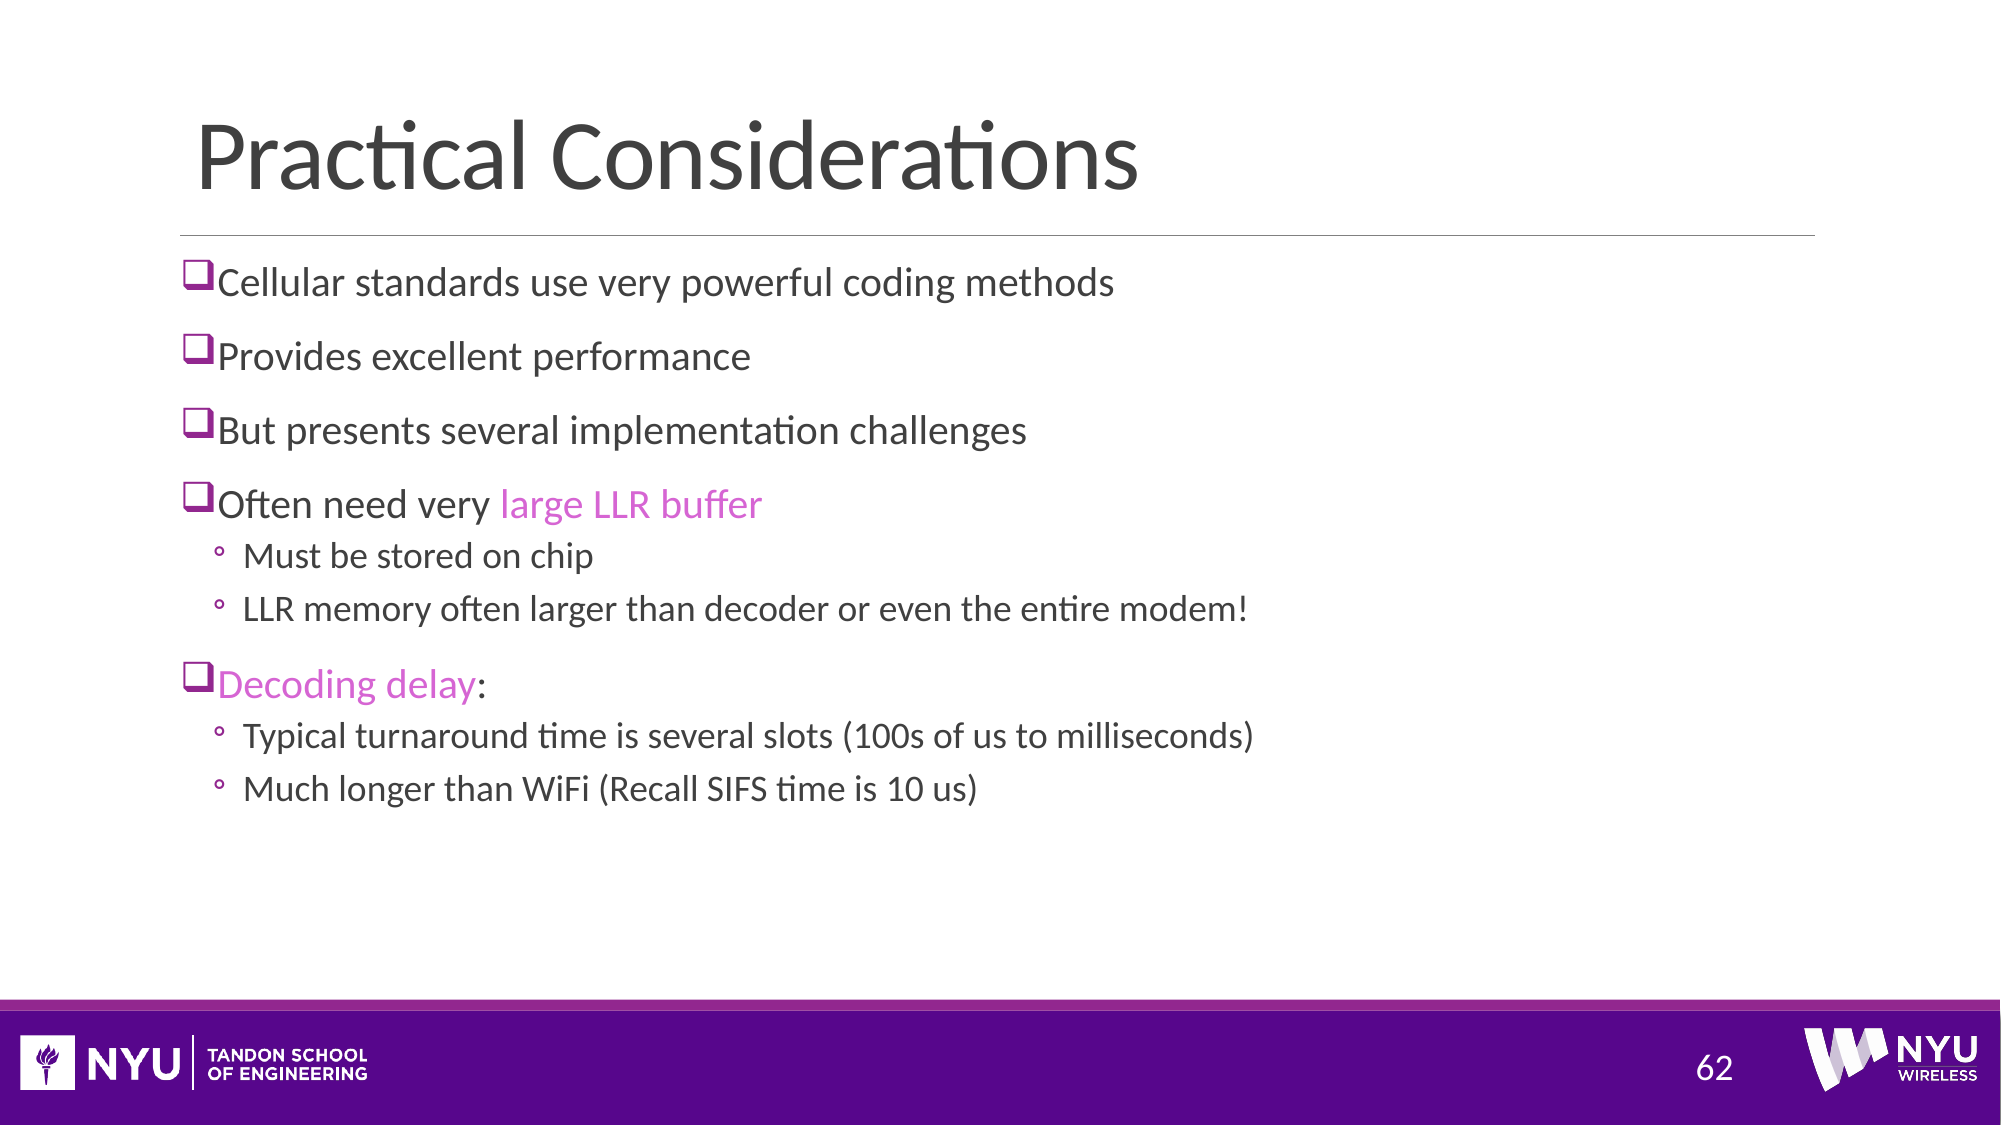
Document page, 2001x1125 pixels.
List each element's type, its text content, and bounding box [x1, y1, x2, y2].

slide_number 62 [1533, 1035, 1749, 1096]
title Practical Considerations [180, 47, 1830, 218]
list Cellular standards use very powerful coding methods Provides excellent performance But presents several implementation challenges Often need very large LLR buffer Must be stored on chip LLR memory often larger than decoder or even the entire modem! Decoding delay: Typical turnaround time is several slots (100s of us to milliseconds) Much longer than WiFi (Recall SIFS time is 10 us) [180, 252, 1830, 948]
